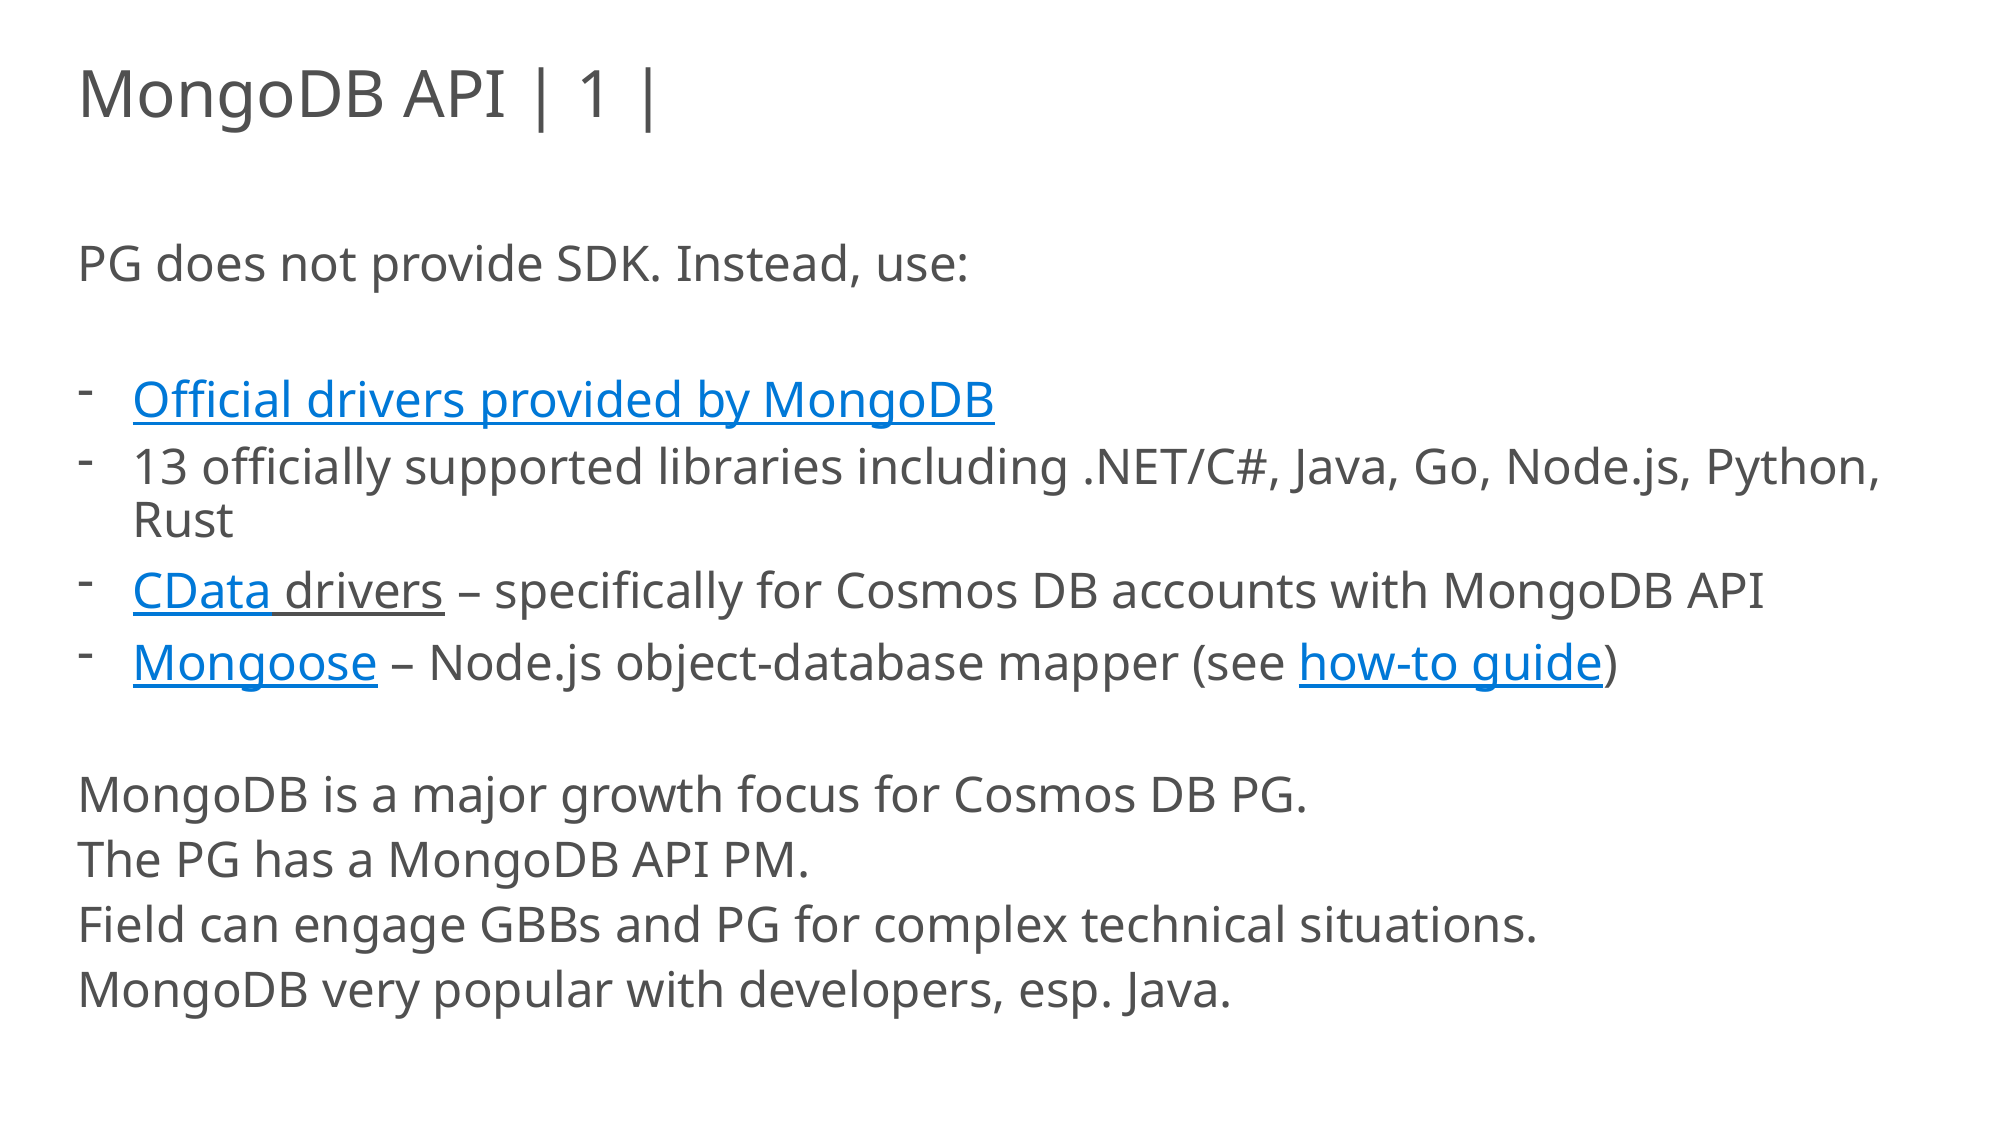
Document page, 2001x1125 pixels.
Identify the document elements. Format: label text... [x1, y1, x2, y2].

text_box MongoDB API | 1 | [48, 37, 1749, 155]
text_box PG does not provide SDK. Instead, use: Official drivers provided by MongoDB 13 officially supported libraries including .NET/C#, Java, Go, Node.js, Python, Rust CData drivers – specifically for Cosmos DB accounts with MongoDB API Mongoose – Node.js object-database mapper (see how-to guide) MongoDB is a major growth focus for Cosmos DB PG. The PG has a MongoDB API PM. Field can engage GBBs and PG for complex technical situations. MongoDB very popular with developers, esp. Java. [48, 215, 1961, 1042]
